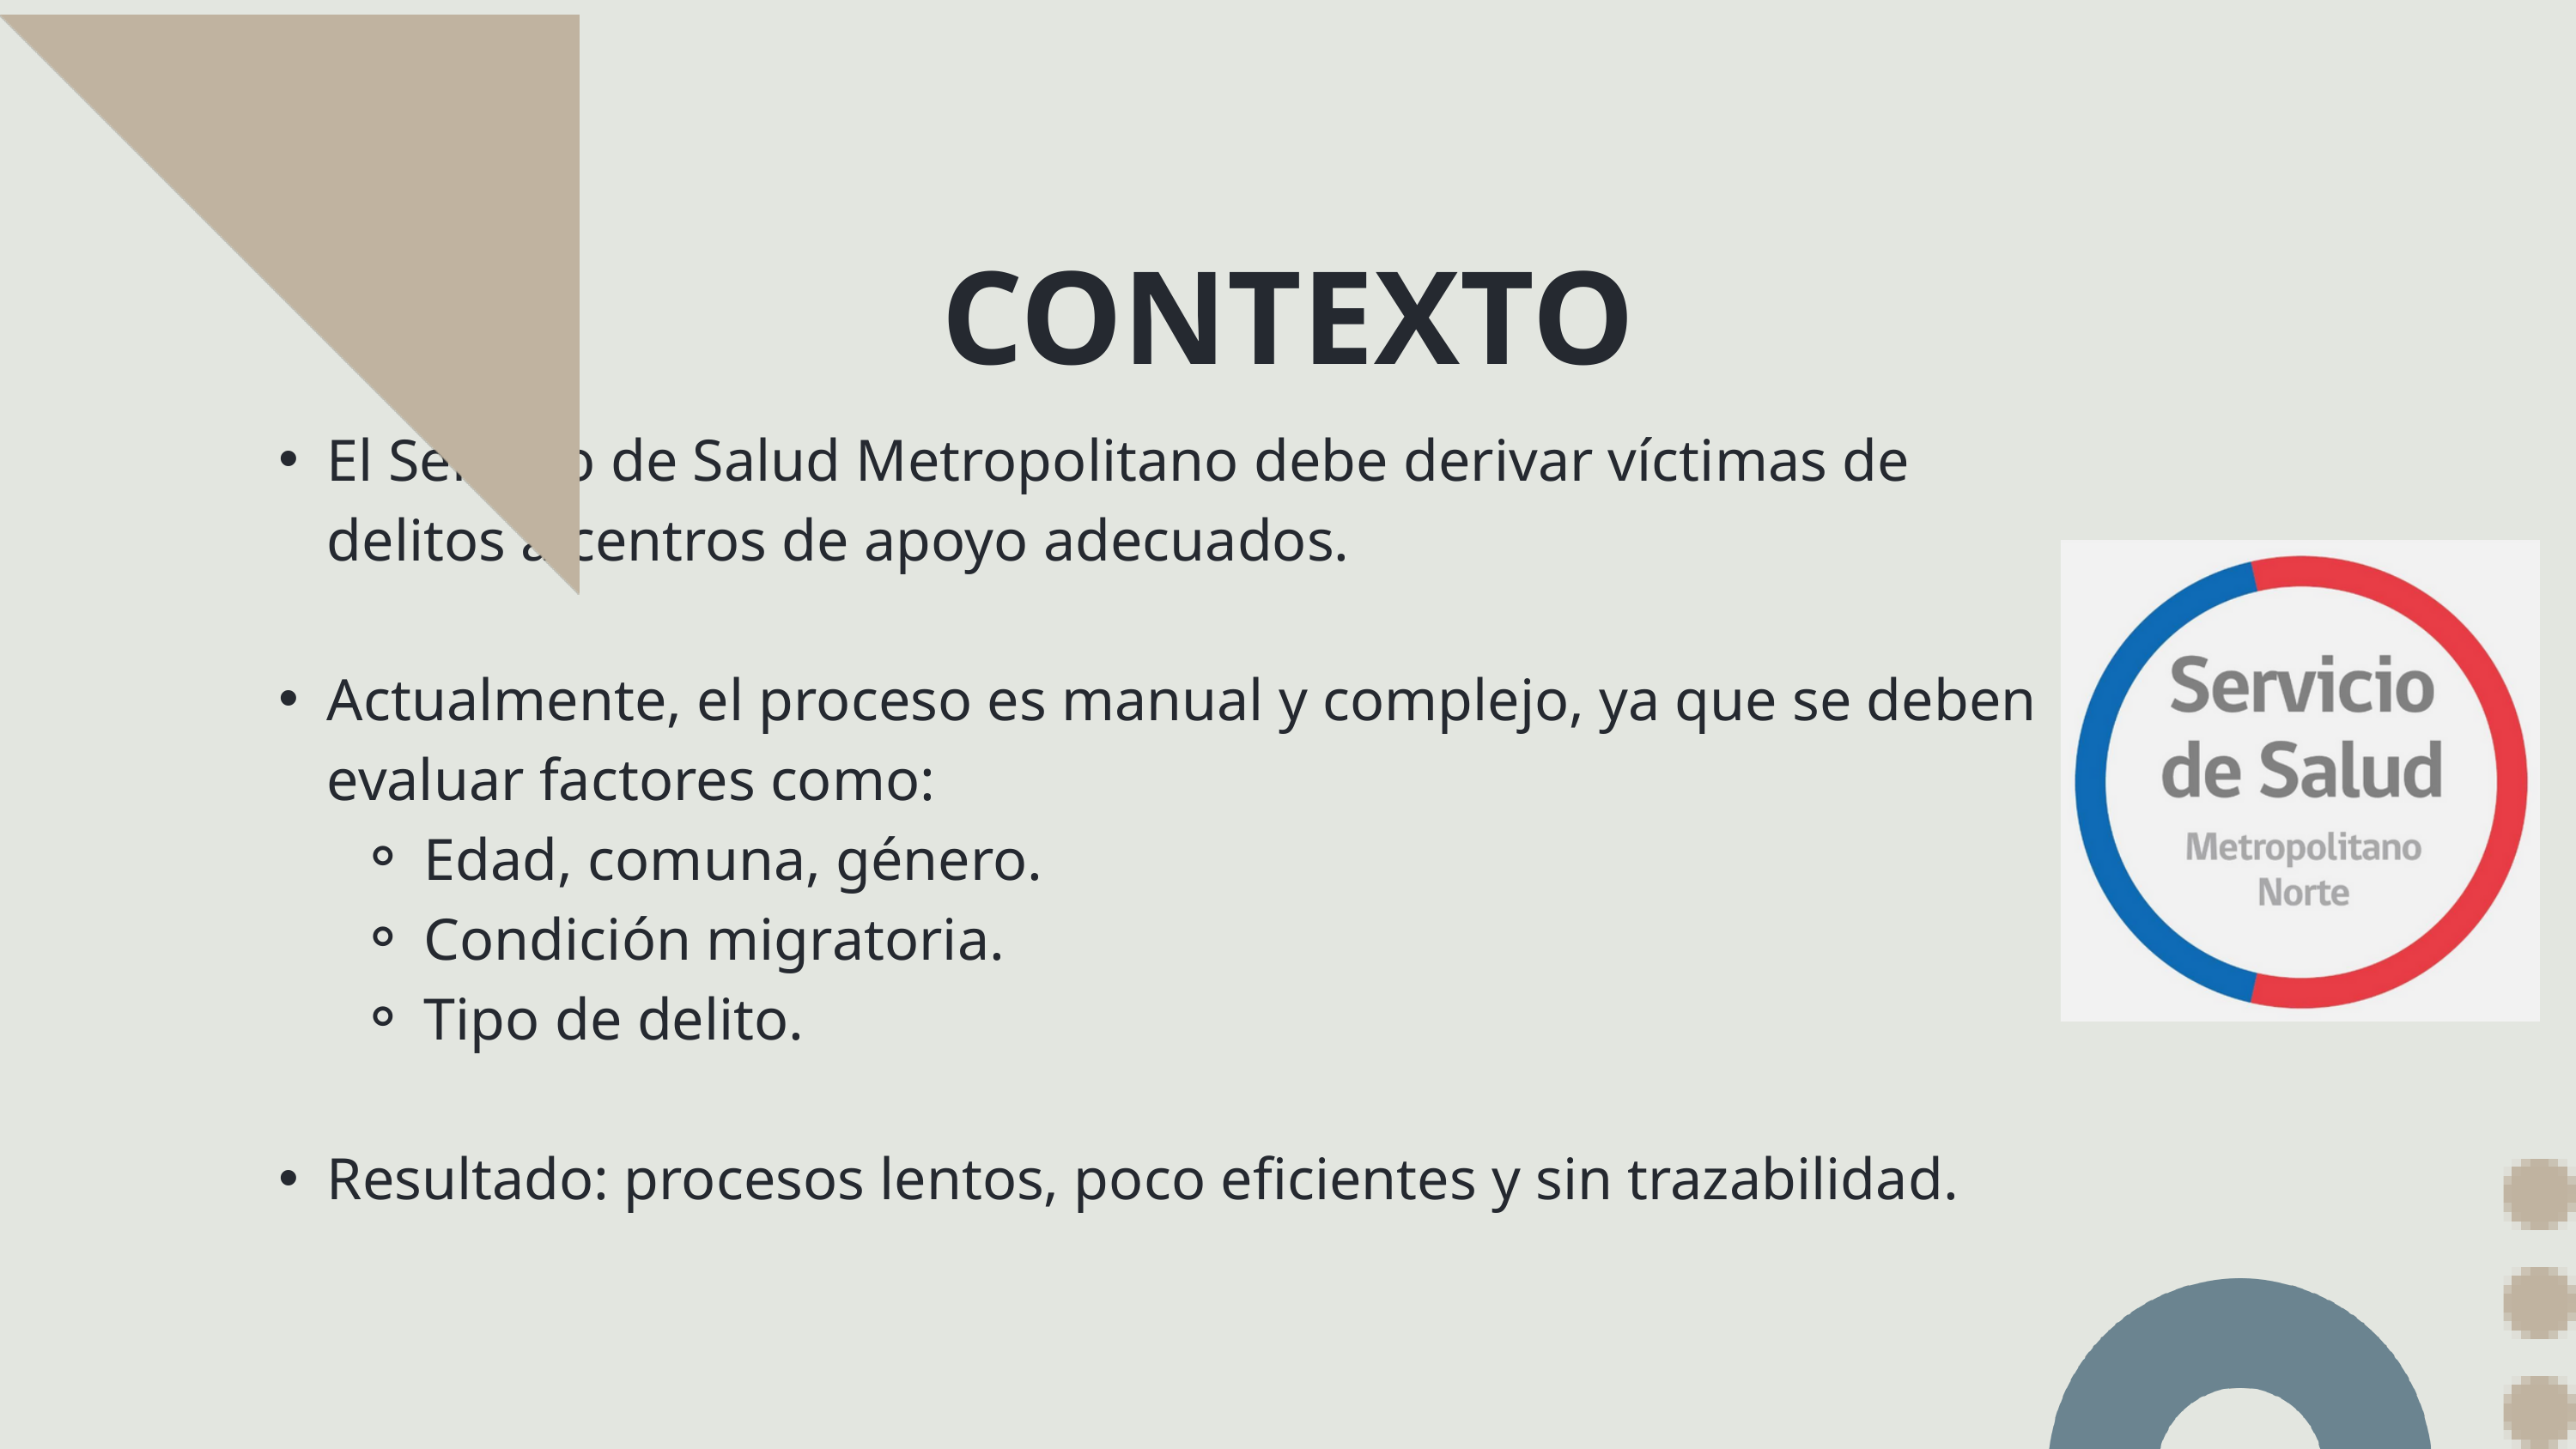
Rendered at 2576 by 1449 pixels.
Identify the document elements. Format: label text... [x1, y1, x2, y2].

text_box El Servicio de Salud Metropolitano debe derivar víctimas de delitos a centros de apoyo adecuados. Actualmente, el proceso es manual y complejo, ya que se deben evaluar factores como: Edad, comuna, género. Condición migratoria. Tipo de delito. Resultado: procesos lentos, poco eficientes y sin trazabilidad. [229, 412, 2049, 1349]
text_box [2048, 1278, 2432, 1449]
text_box [2060, 540, 2540, 1022]
text_box CONTEXTO [580, 287, 2154, 391]
text_box [0, 15, 580, 595]
text_box [2503, 1159, 2576, 1449]
